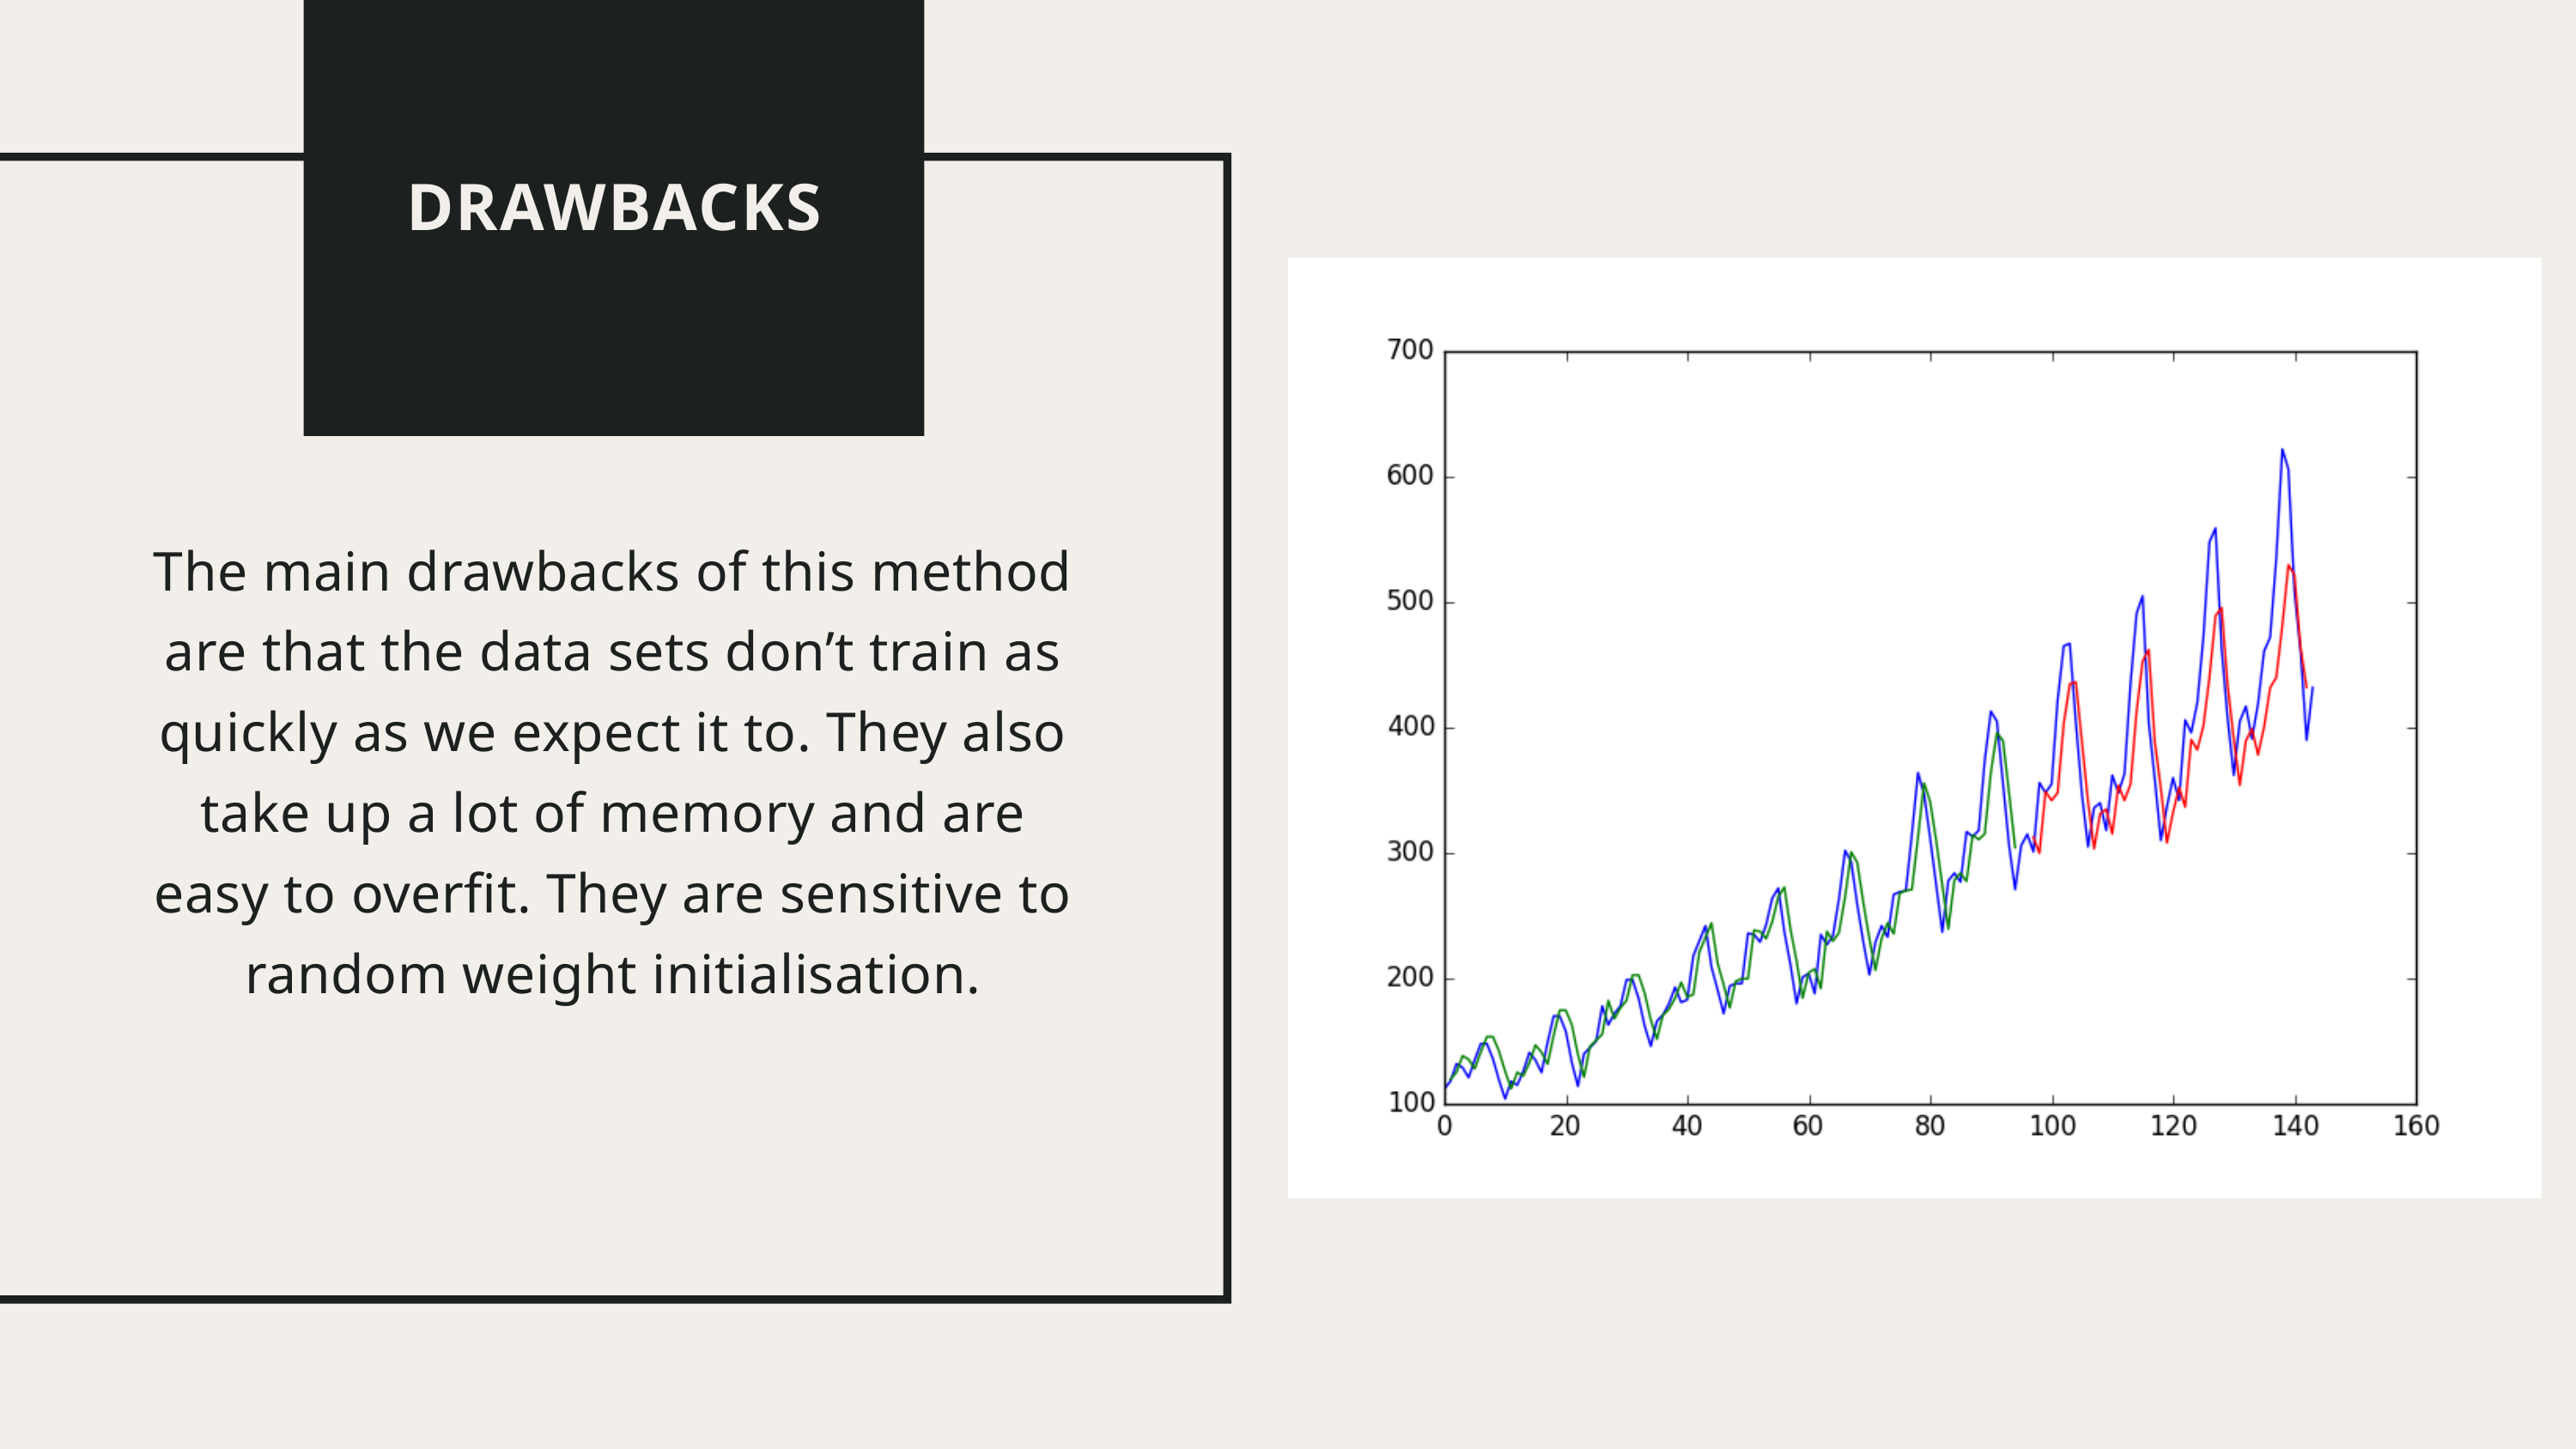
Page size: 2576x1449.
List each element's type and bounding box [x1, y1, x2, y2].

text_box [0, 152, 1232, 1304]
text_box [303, 0, 925, 150]
picture [1287, 258, 2542, 1198]
